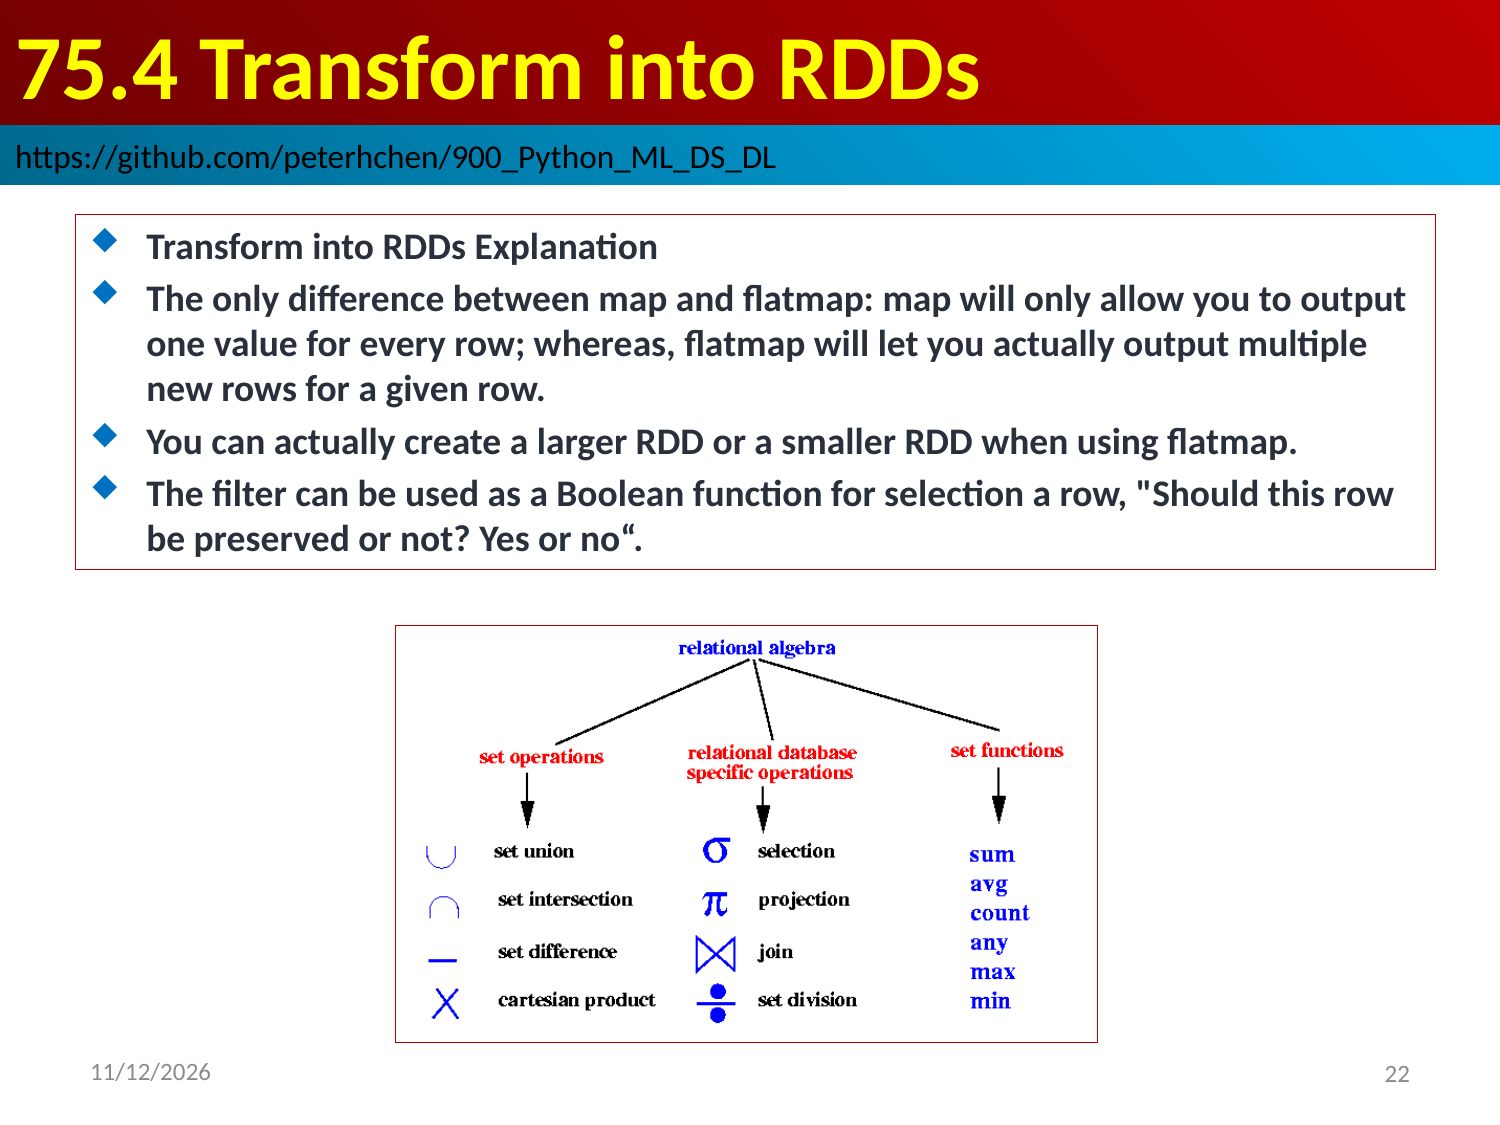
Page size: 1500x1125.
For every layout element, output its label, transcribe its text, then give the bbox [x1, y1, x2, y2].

slide_number 22 [1074, 1042, 1425, 1103]
picture [395, 625, 1098, 1043]
subtitle Transform into RDDs Explanation The only difference between map and flatmap: map will only allow you to output one value for every row; whereas, flatmap will let you actually output multiple new rows for a given row. You can actually create a larger RDD or a smaller RDD when using flatmap. The filter can be used as a Boolean function for selection a row, "Should this row be preserved or not? Yes or no“. [75, 214, 1436, 570]
title 75.4 Transform into RDDs [0, 0, 1500, 125]
text_box https://github.com/peterhchen/900_Python_ML_DS_DL [0, 125, 1500, 185]
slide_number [75, 1040, 425, 1101]
